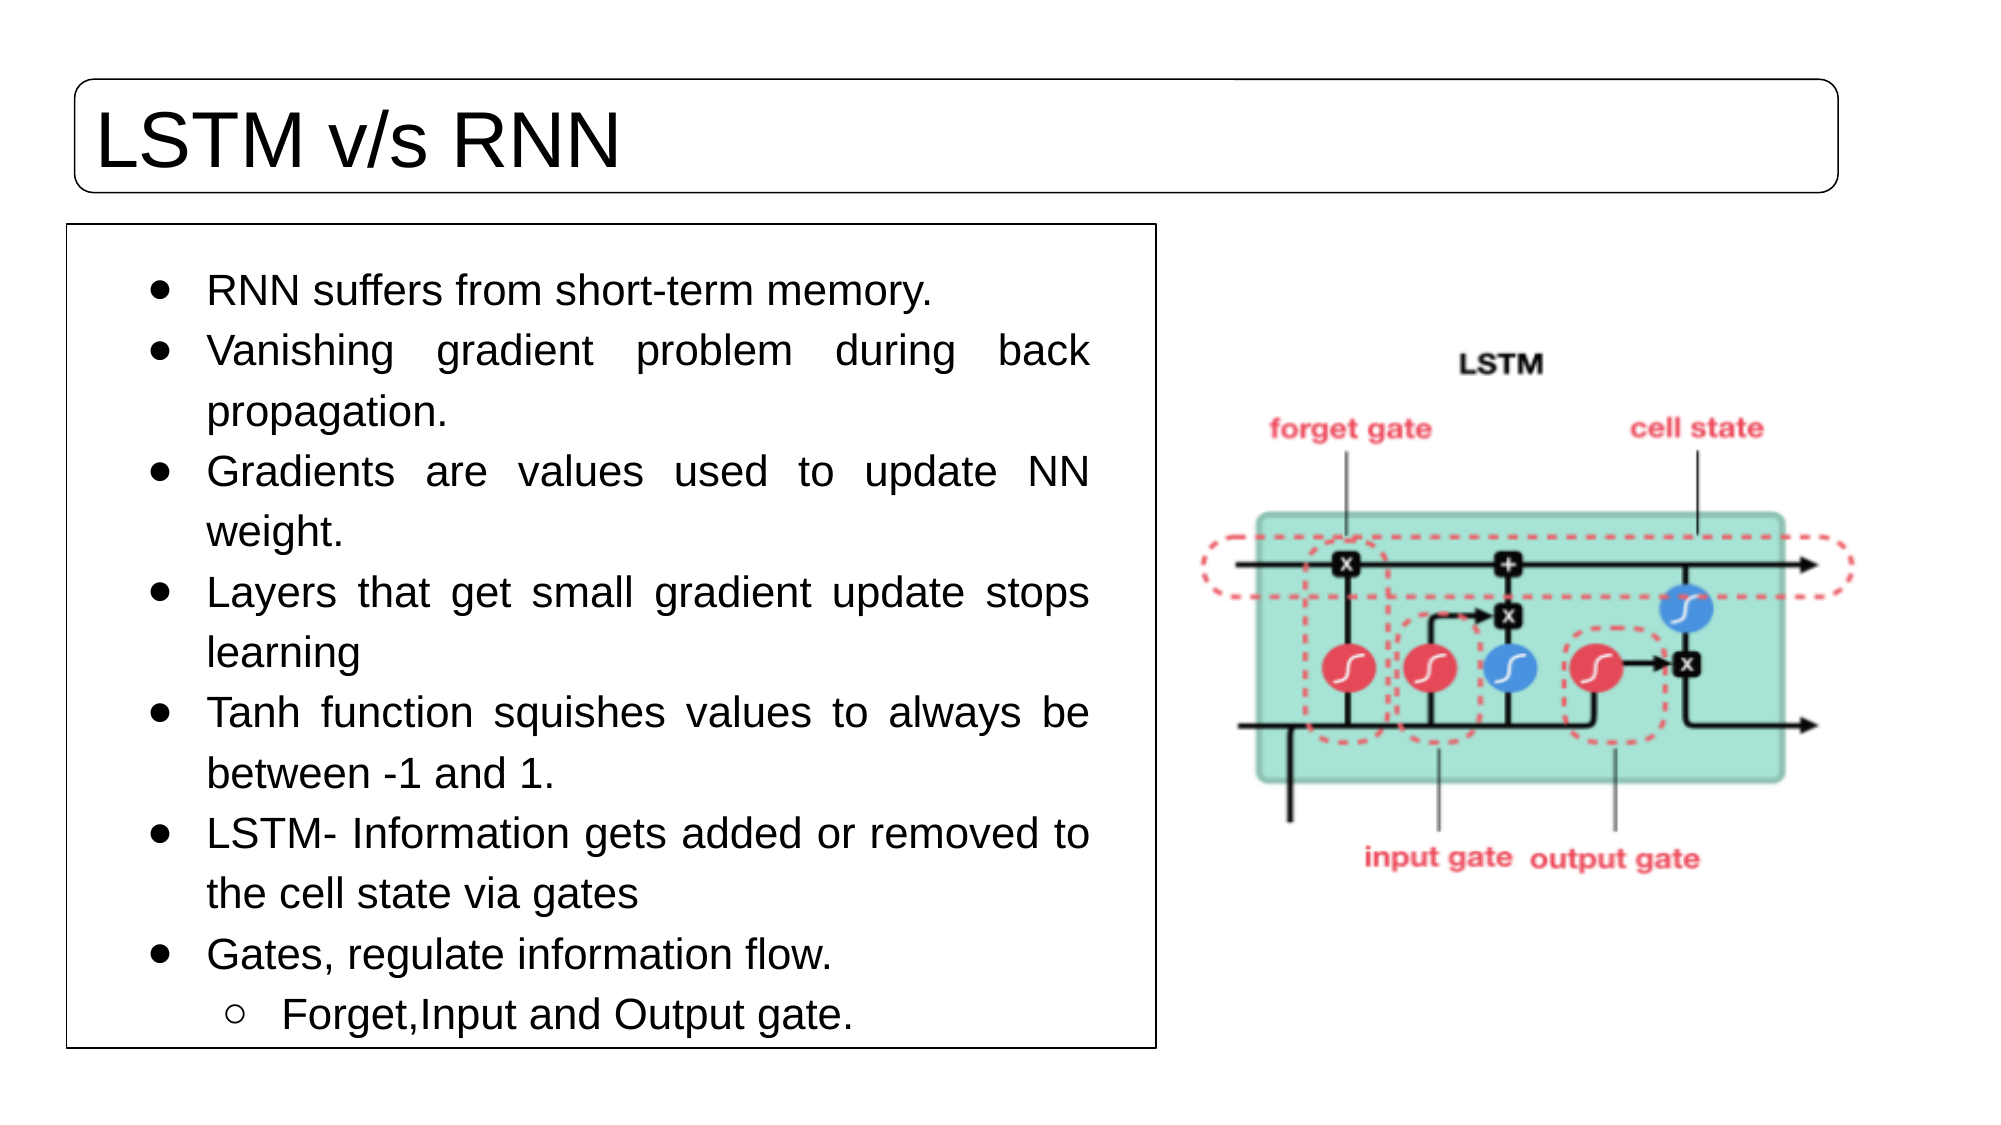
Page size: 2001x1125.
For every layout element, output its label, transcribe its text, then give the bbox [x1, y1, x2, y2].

title RNN suffers from short-term memory. Vanishing gradient problem during back propagation. Gradients are values used to update NN weight. Layers that get small gradient update stops learning Tanh function squishes values to always be between -1 and 1. LSTM- Information gets added or removed to the cell state via gates Gates, regulate information flow. Forget,Input and Output gate. [63, 221, 1159, 1051]
text_box LSTM v/s RNN [74, 79, 1839, 193]
picture [1194, 323, 1876, 934]
